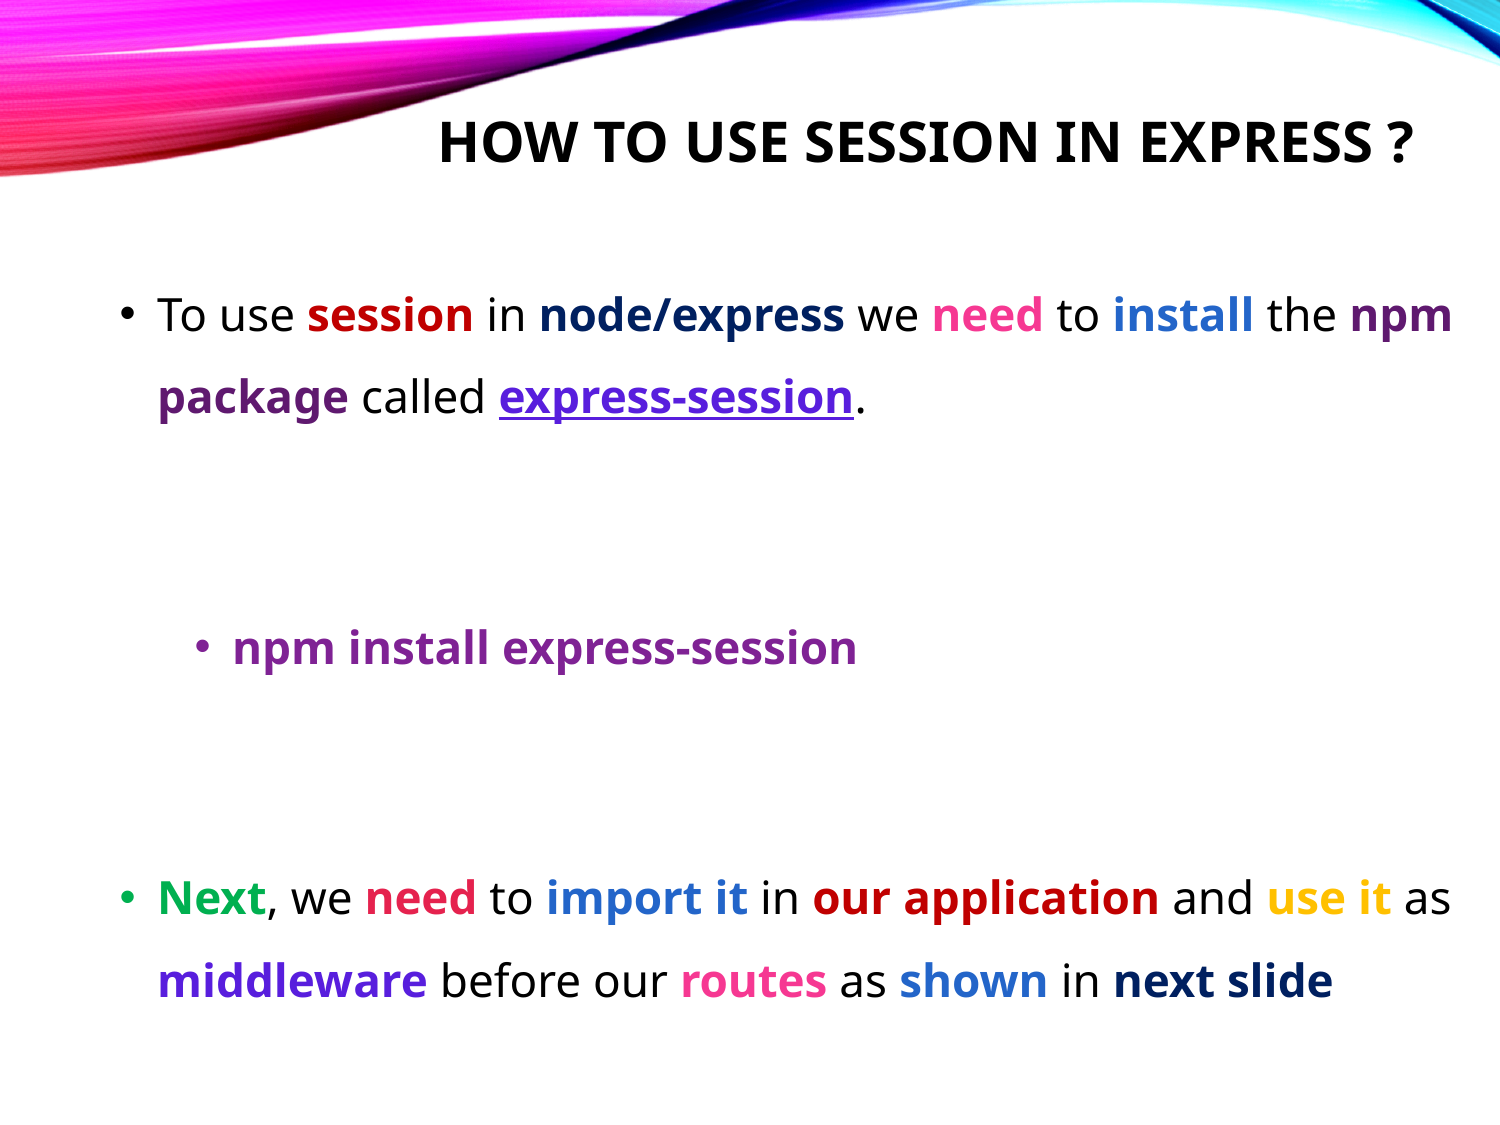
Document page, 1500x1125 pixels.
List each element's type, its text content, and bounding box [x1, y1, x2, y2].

title How to use session in express ? [383, 38, 1431, 250]
picture [0, 0, 1500, 178]
list To use session in node/express we need to install the npm package called express-session. npm install express-session Next, we need to import it in our application and use it as middleware before our routes as shown in next slide [29, 250, 1475, 1111]
